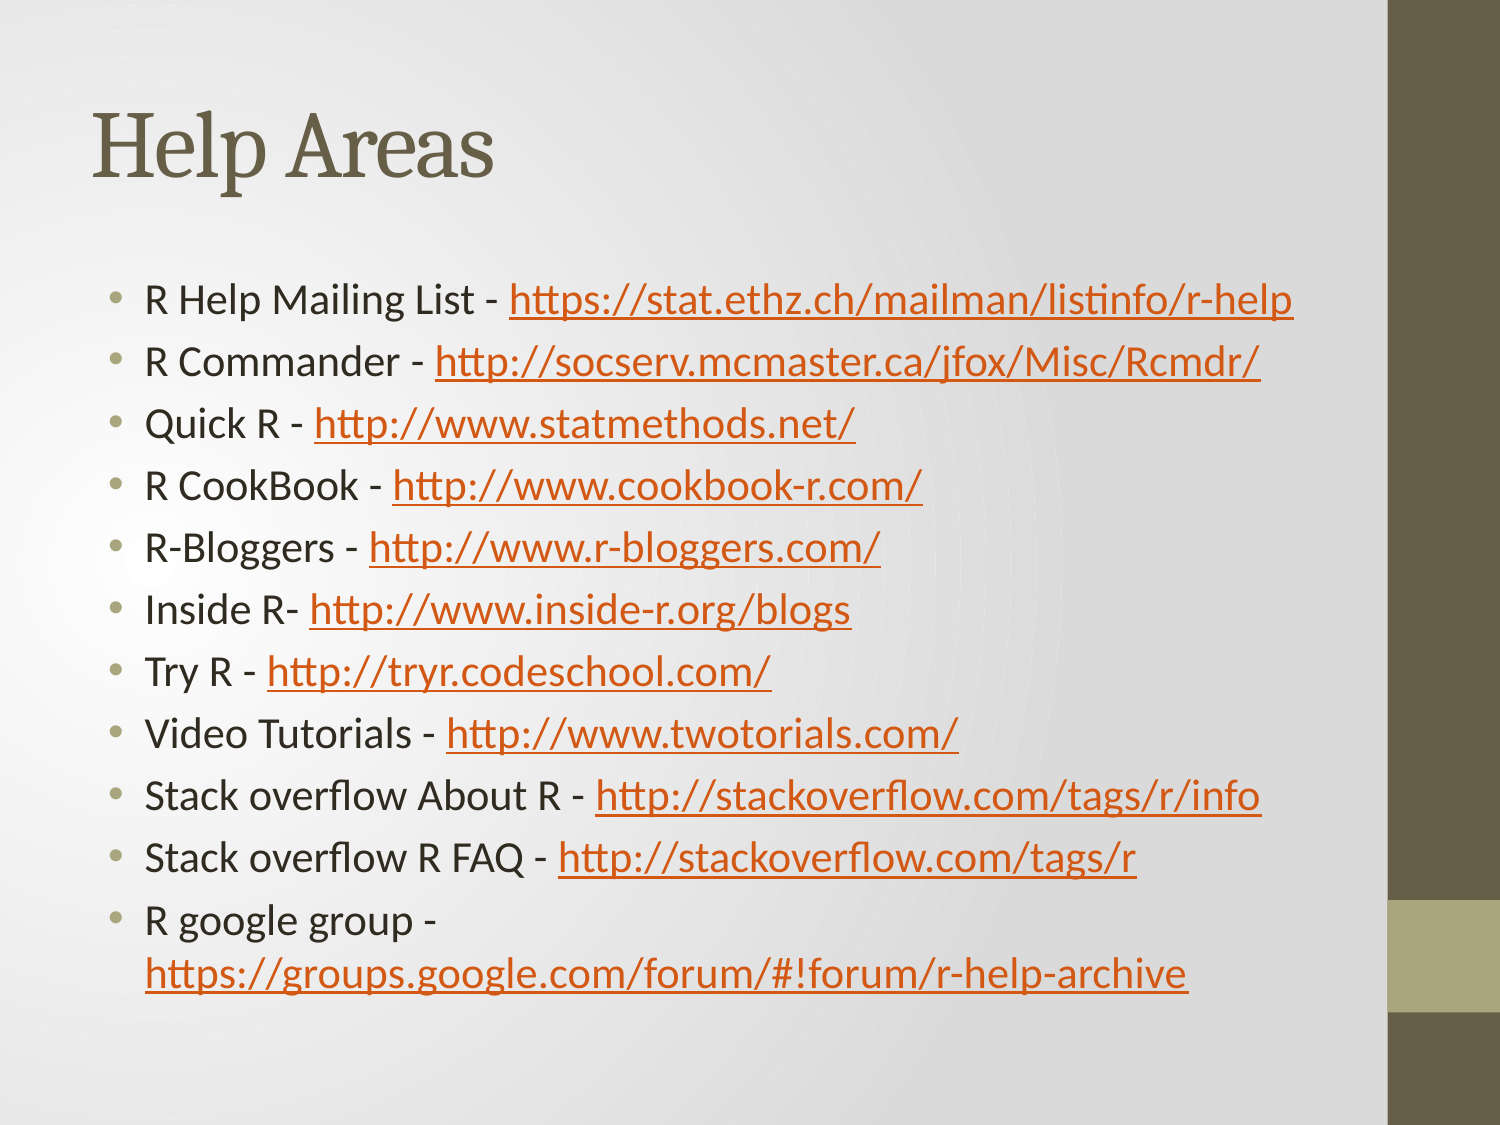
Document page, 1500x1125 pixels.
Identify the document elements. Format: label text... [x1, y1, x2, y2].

title Help Areas [75, 45, 1325, 233]
list R Help Mailing List - https://stat.ethz.ch/mailman/listinfo/r-help R Commander - http://socserv.mcmaster.ca/jfox/Misc/Rcmdr/ Quick R - http://www.statmethods.net/ R CookBook - http://www.cookbook-r.com/ R-Bloggers - http://www.r-bloggers.com/ Inside R- http://www.inside-r.org/blogs Try R - http://tryr.codeschool.com/ Video Tutorials - http://www.twotorials.com/ Stack overflow About R - http://stackoverflow.com/tags/r/info Stack overflow R FAQ - http://stackoverflow.com/tags/r R google group - https://groups.google.com/forum/#!forum/r-help-archive [75, 262, 1325, 1050]
